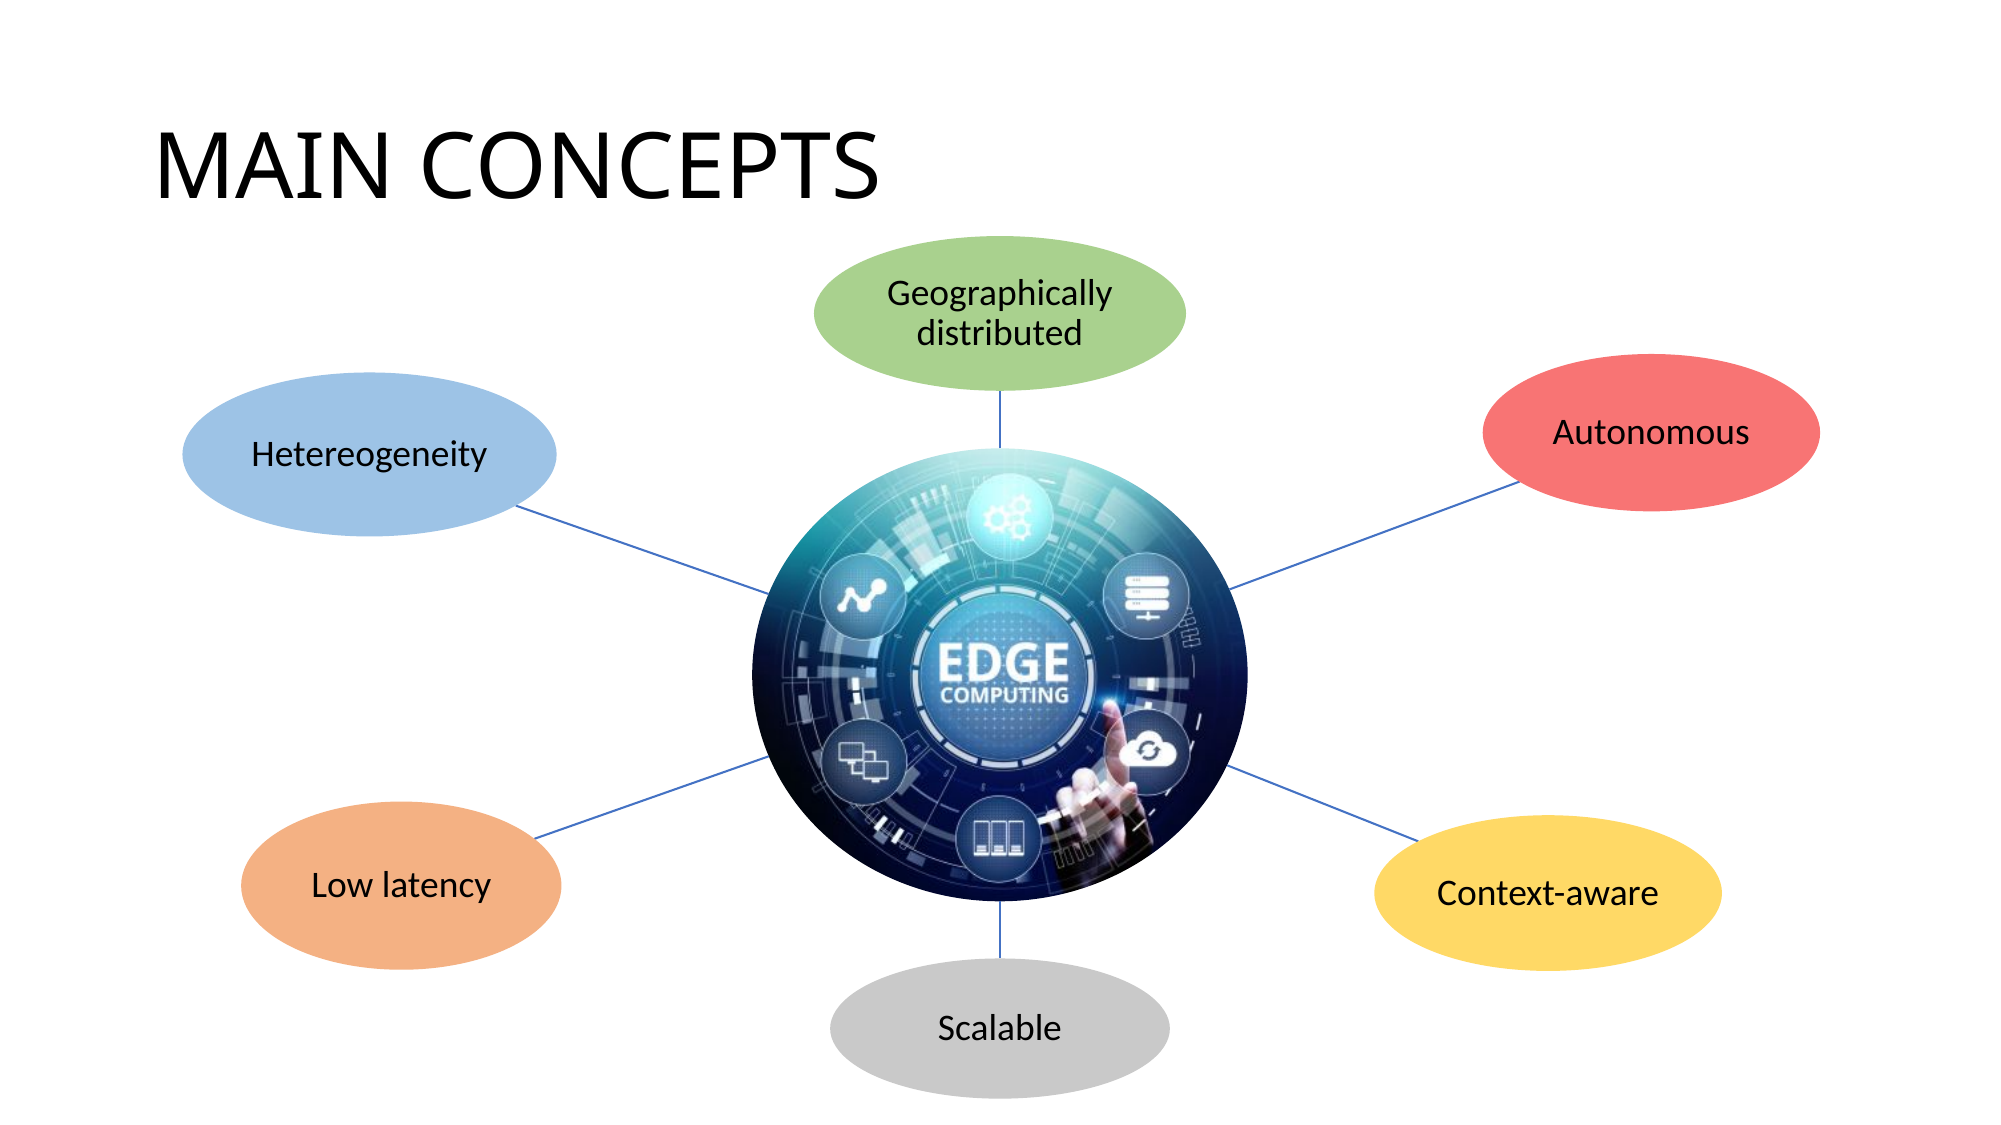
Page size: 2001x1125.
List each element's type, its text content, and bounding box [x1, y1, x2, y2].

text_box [0, 236, 2000, 1125]
title MAIN CONCEPTS [137, 59, 1863, 236]
